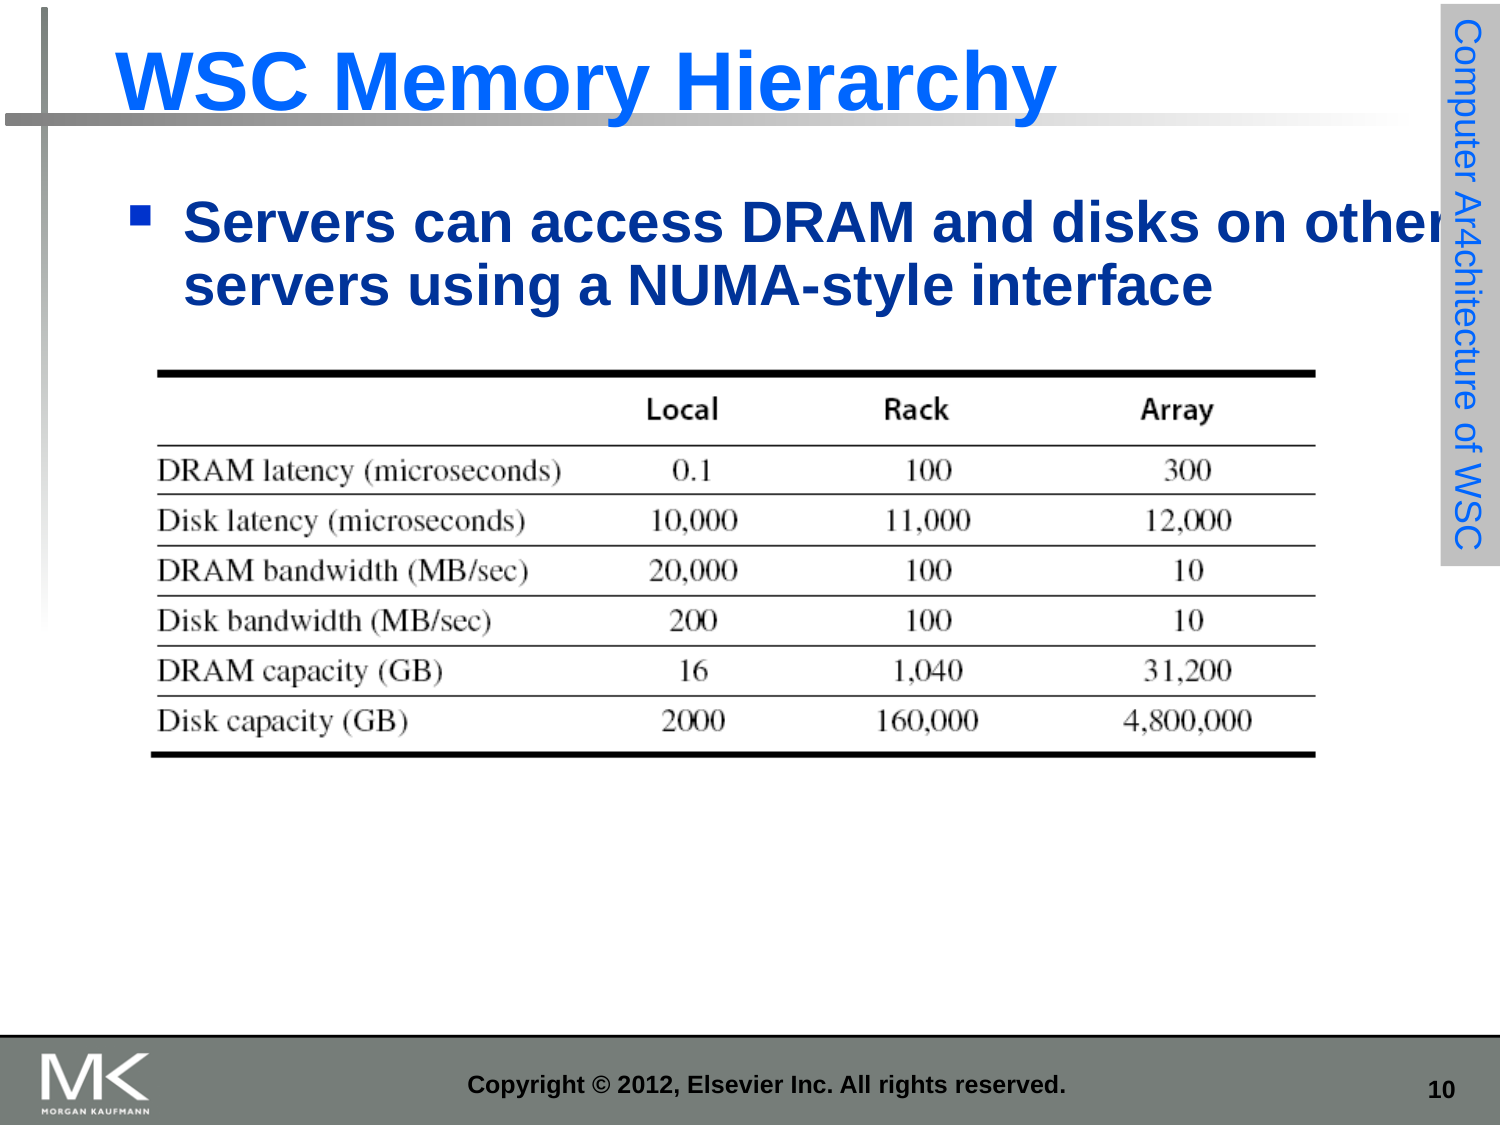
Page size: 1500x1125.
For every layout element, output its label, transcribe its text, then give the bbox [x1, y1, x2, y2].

footer Copyright © 2012, Elsevier Inc. All rights reserved. [170, 1046, 1365, 1106]
title WSC Memory Hierarchy [100, 17, 1440, 135]
list Servers can access DRAM and disks on other servers using a NUMA-style interface [111, 184, 1470, 1024]
text_box Computer Ar4chitecture of WSC [1440, 3, 1500, 567]
picture [29, 1046, 160, 1123]
picture [145, 356, 1355, 769]
